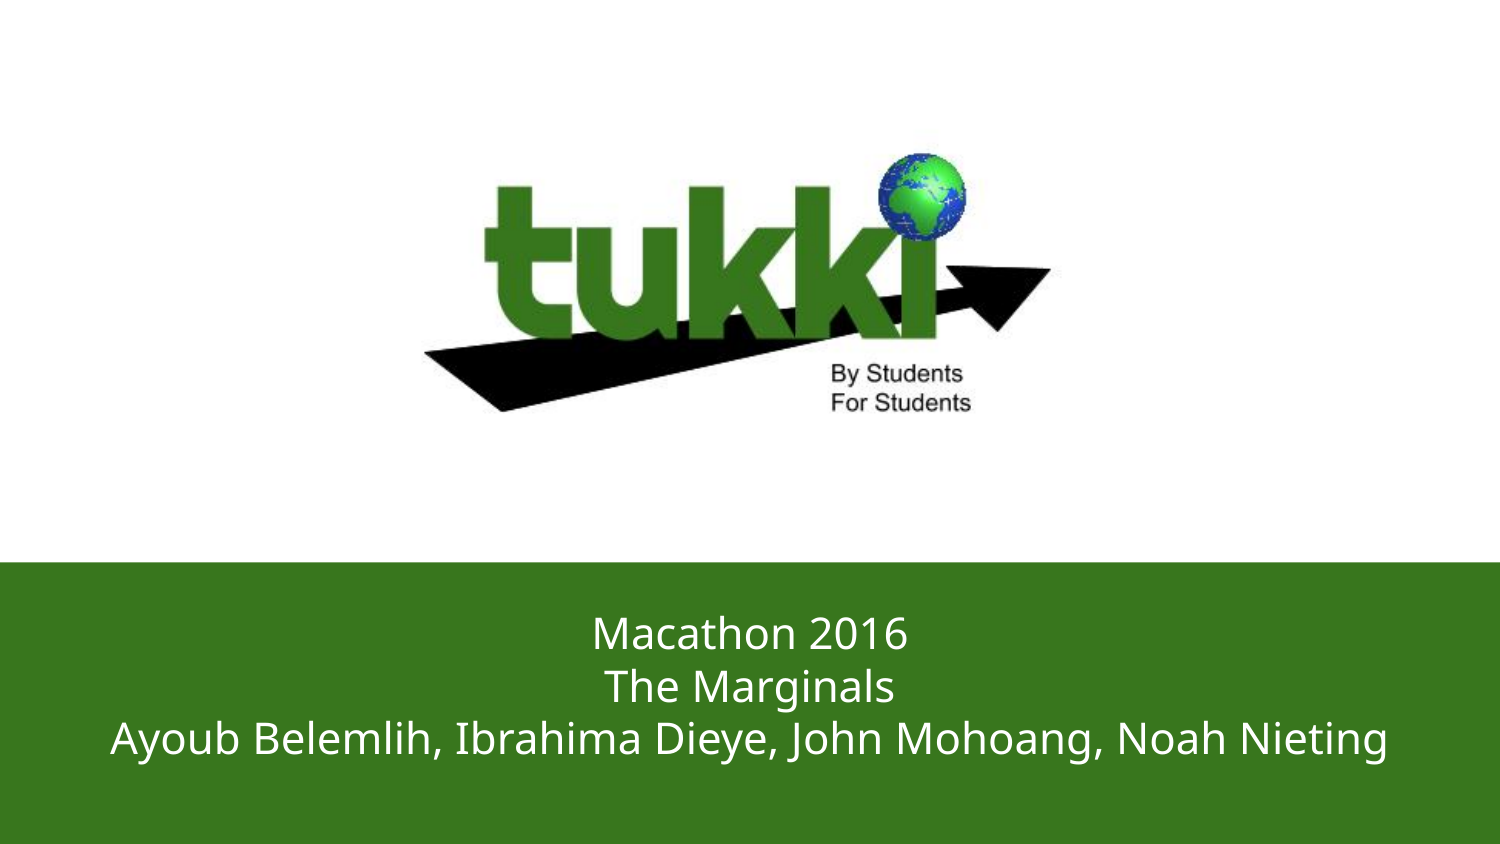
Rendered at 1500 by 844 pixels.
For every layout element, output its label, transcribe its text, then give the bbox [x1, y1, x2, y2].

picture [412, 94, 1088, 475]
subtitle Macathon 2016 The Marginals Ayoub Belemlih, Ibrahima Dieye, John Mohoang, Noah Nieting [51, 608, 1449, 761]
